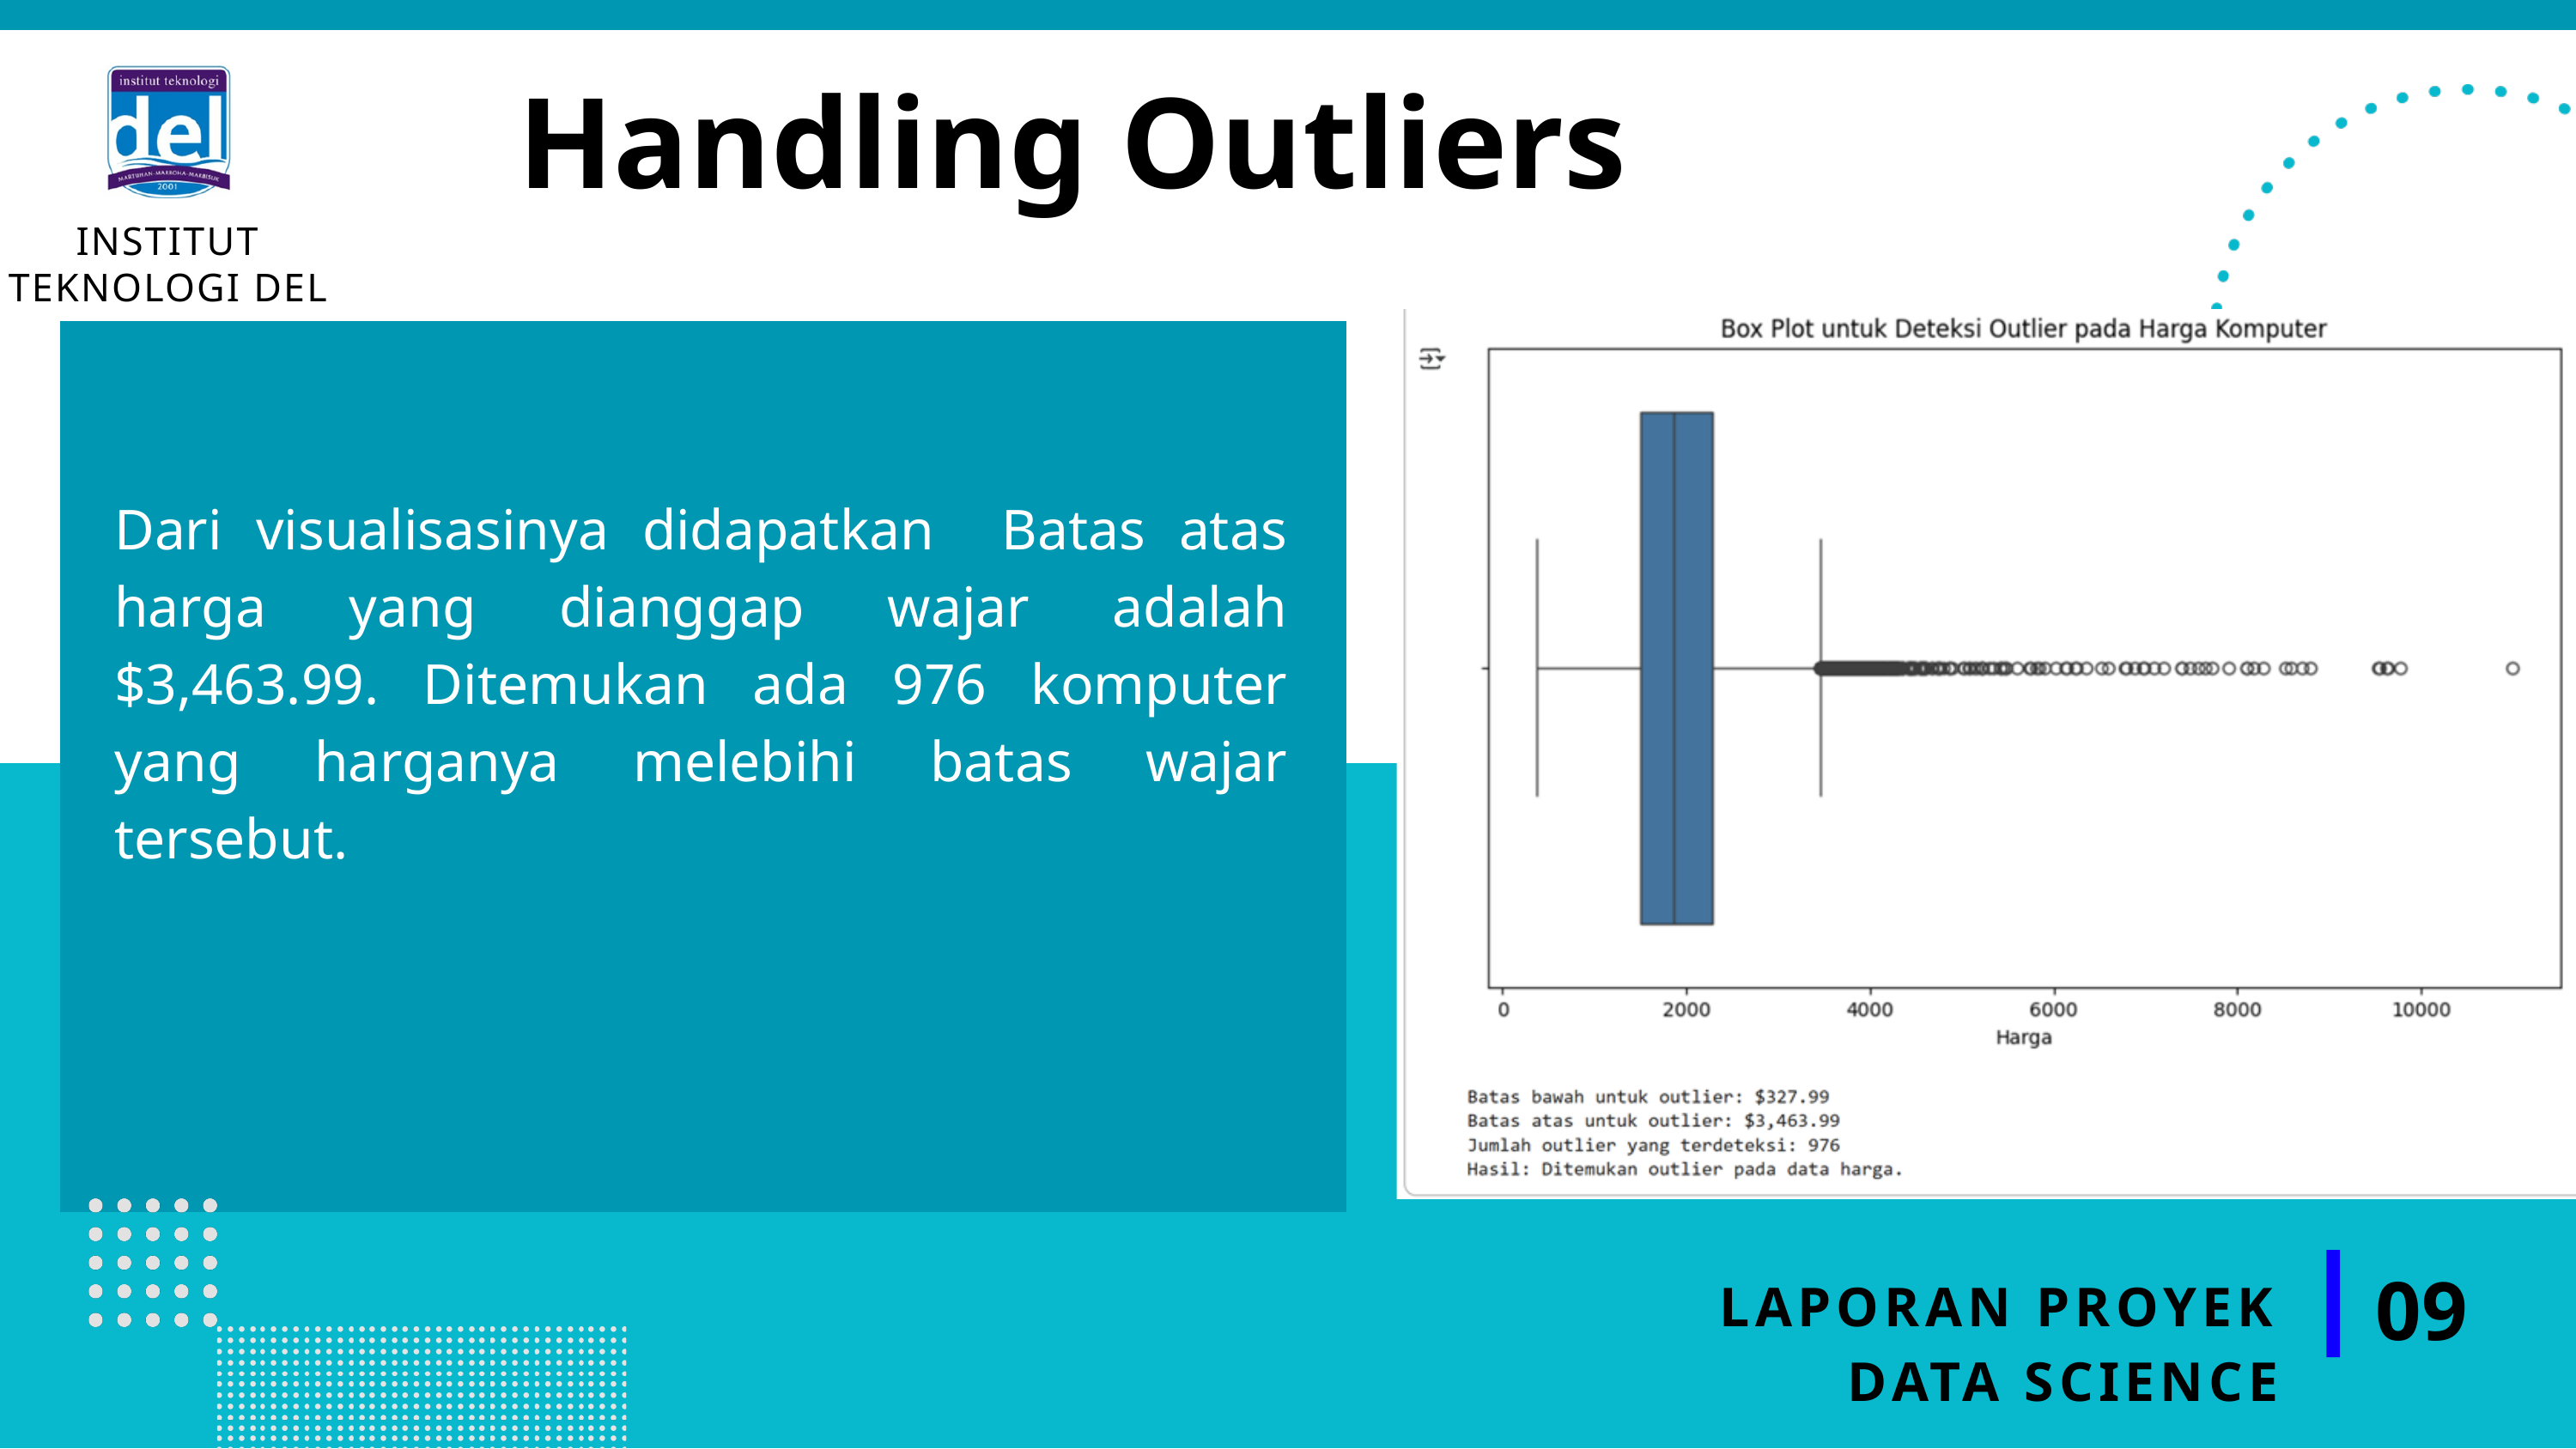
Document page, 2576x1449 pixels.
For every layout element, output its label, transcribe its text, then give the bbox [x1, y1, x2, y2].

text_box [0, 0, 2576, 31]
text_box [0, 65, 337, 310]
text_box [2209, 84, 2576, 309]
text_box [60, 320, 1346, 1212]
text_box [1396, 309, 2576, 761]
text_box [0, 763, 2576, 1449]
text_box Handling Outliers [283, 40, 1862, 214]
